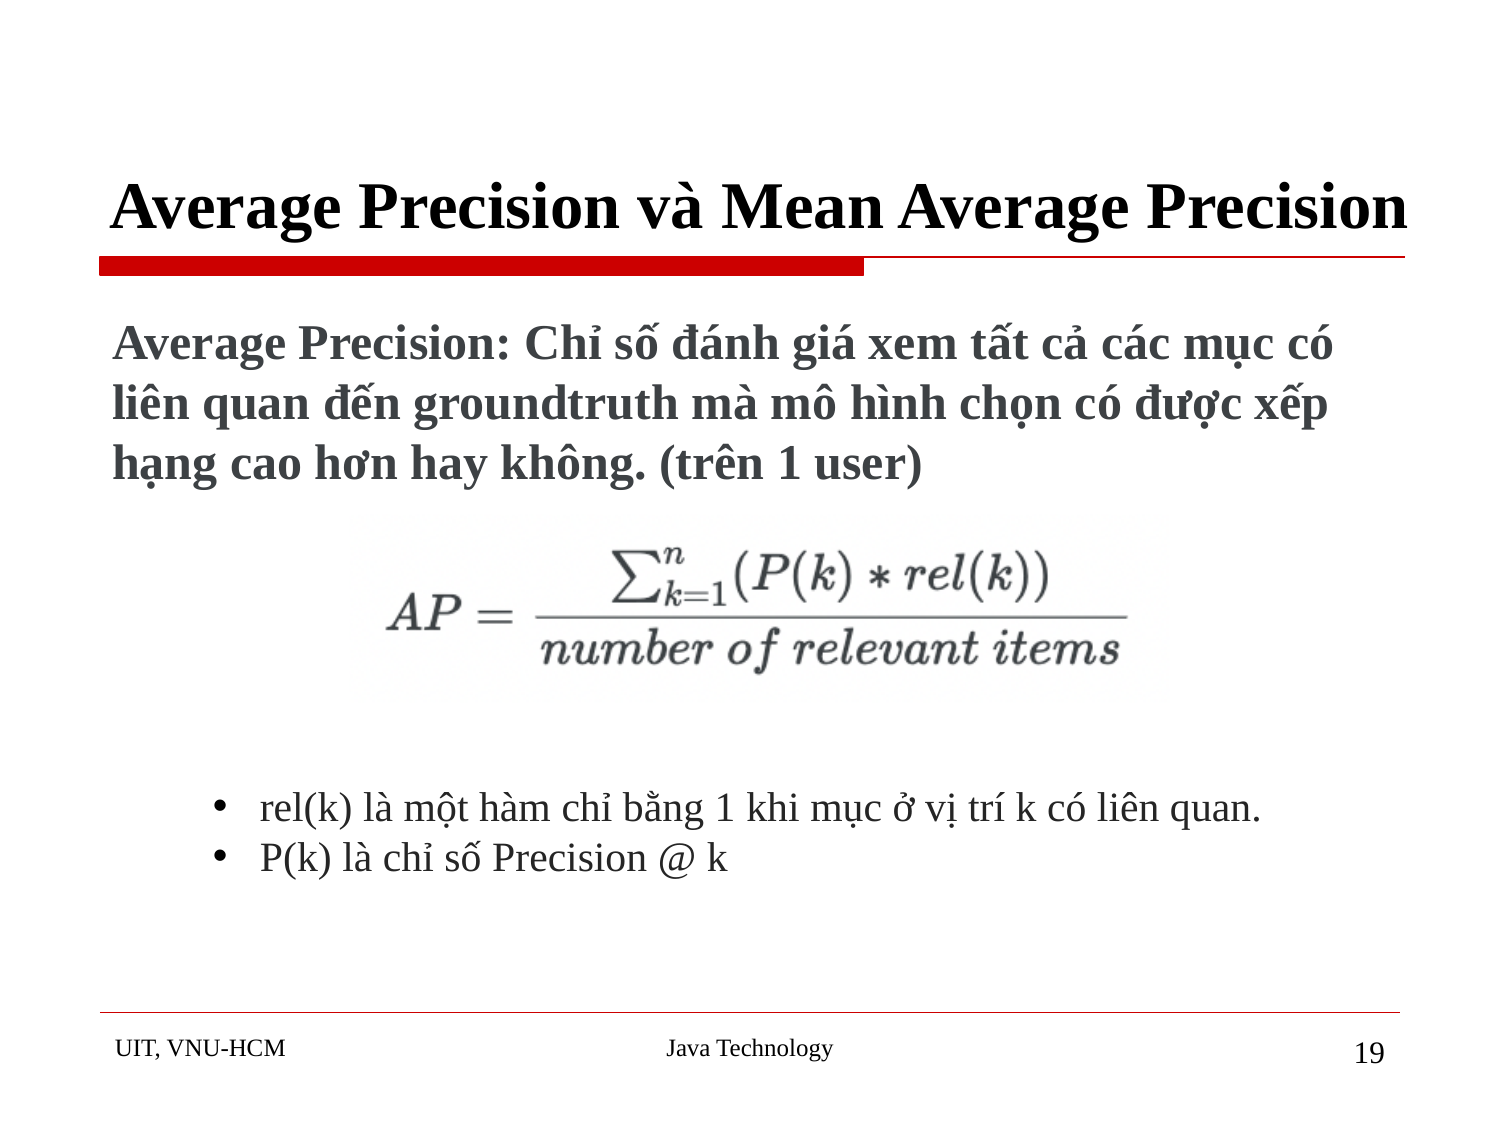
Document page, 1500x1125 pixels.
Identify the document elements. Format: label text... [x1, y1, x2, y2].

text_box Java Technology [512, 1024, 988, 1103]
text_box UIT, VNU-HCM [99, 1024, 425, 1103]
text_box 19 [1074, 1024, 1400, 1103]
picture [349, 514, 1170, 703]
text_box Average Precision: Chỉ số đánh giá xem tất cả các mục có liên quan đến groundtruth mà mô hình chọn có được xếp hạng cao hơn hay không. (trên 1 user) [97, 301, 1422, 497]
title Average Precision và Mean Average Precision [94, 50, 1500, 250]
text_box rel(k) là một hàm chỉ bằng 1 khi mục ở vị trí k có liên quan. P(k) là chỉ số Precision @ k [197, 772, 1302, 888]
